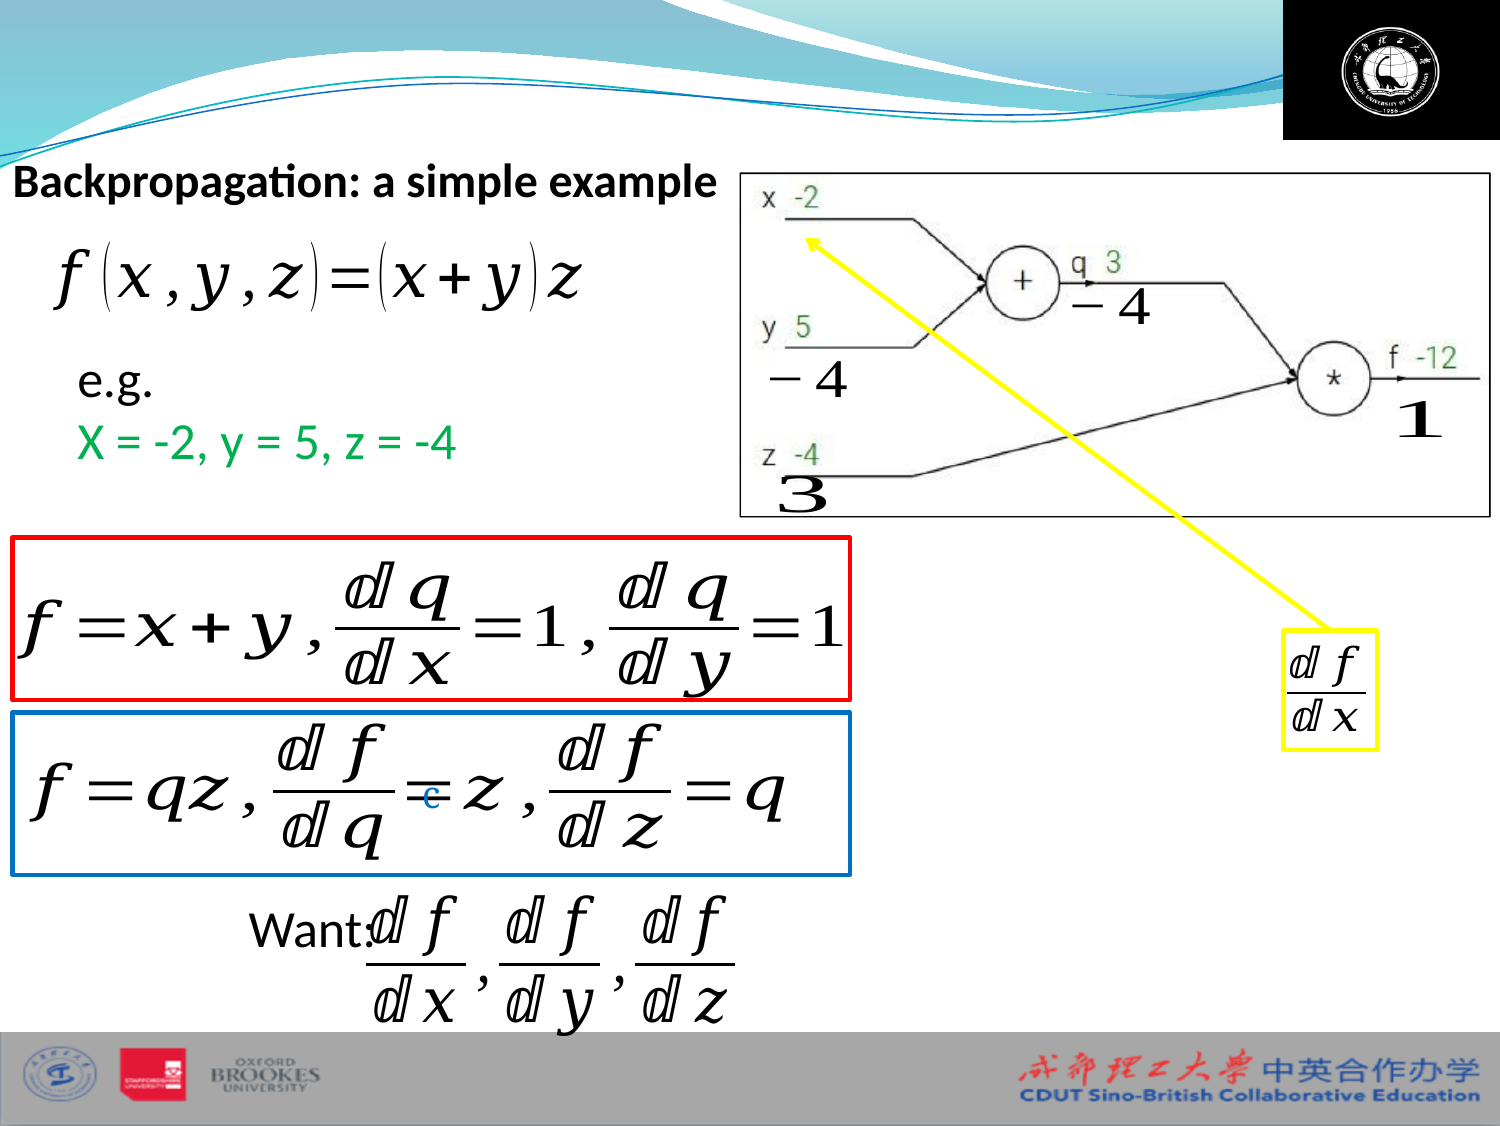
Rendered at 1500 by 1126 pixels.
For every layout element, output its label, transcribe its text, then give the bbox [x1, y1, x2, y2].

picture [0, 1031, 1500, 1126]
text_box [804, 237, 1331, 631]
text_box Want: [199, 887, 425, 965]
text_box [10, 535, 852, 702]
text_box [1281, 628, 1379, 752]
text_box e.g. X = -2, y = 5, z = -4 [62, 337, 550, 478]
text_box Backpropagation: a simple example [12, 150, 1025, 257]
text_box c [10, 710, 852, 877]
picture [1283, 0, 1500, 140]
picture [724, 162, 1500, 525]
